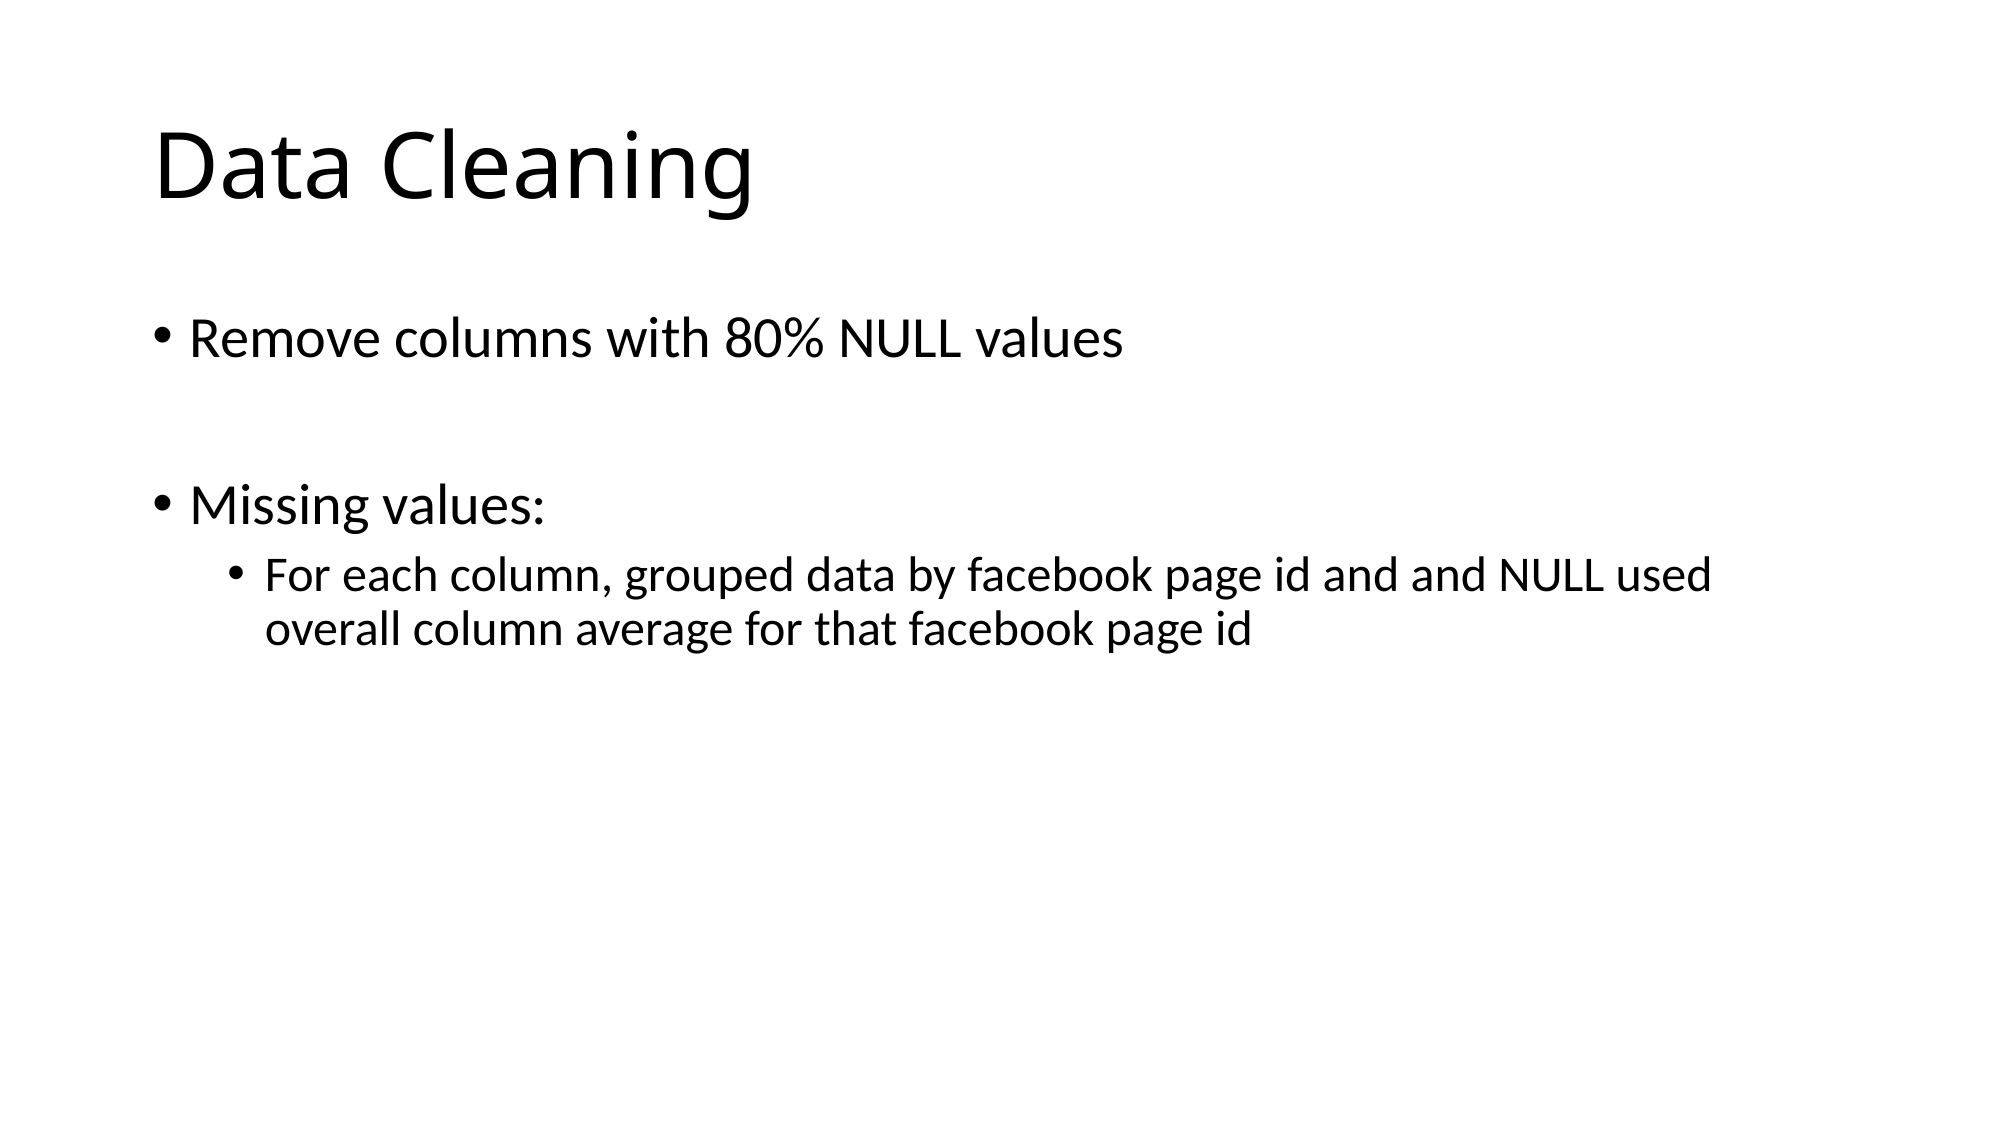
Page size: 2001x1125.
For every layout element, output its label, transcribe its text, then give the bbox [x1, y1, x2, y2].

title Data Cleaning [137, 59, 1863, 278]
list Remove columns with 80% NULL values Missing values: For each column, grouped data by facebook page id and and NULL used overall column average for that facebook page id [137, 299, 1863, 1014]
